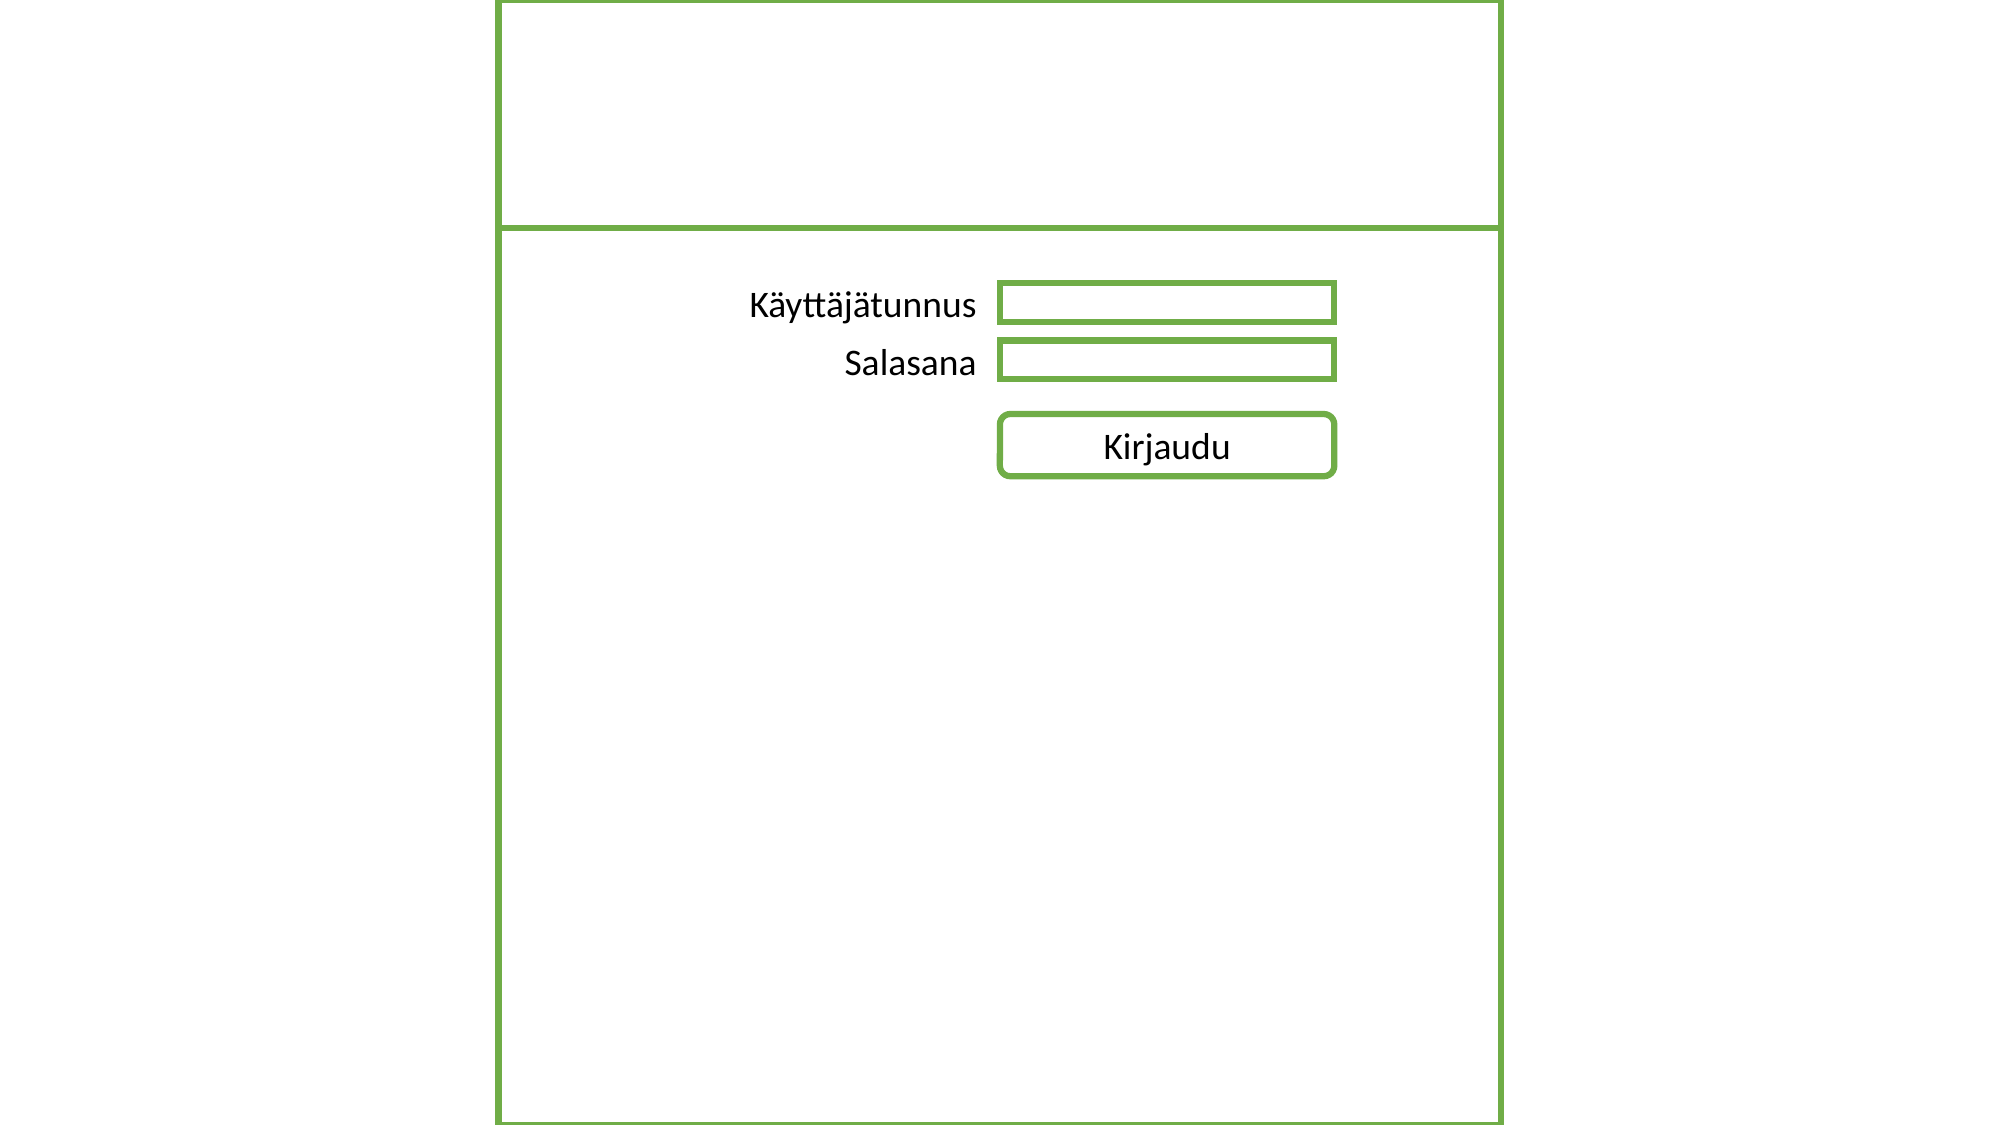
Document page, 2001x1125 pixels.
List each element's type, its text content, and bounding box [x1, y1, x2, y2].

text_box Käyttäjätunnus [665, 284, 993, 321]
text_box [999, 340, 1335, 380]
text_box Salasana [665, 342, 993, 378]
text_box Kirjaudu [998, 412, 1336, 478]
text_box [498, 0, 1502, 229]
text_box [999, 282, 1335, 323]
text_box [498, 229, 1502, 1125]
